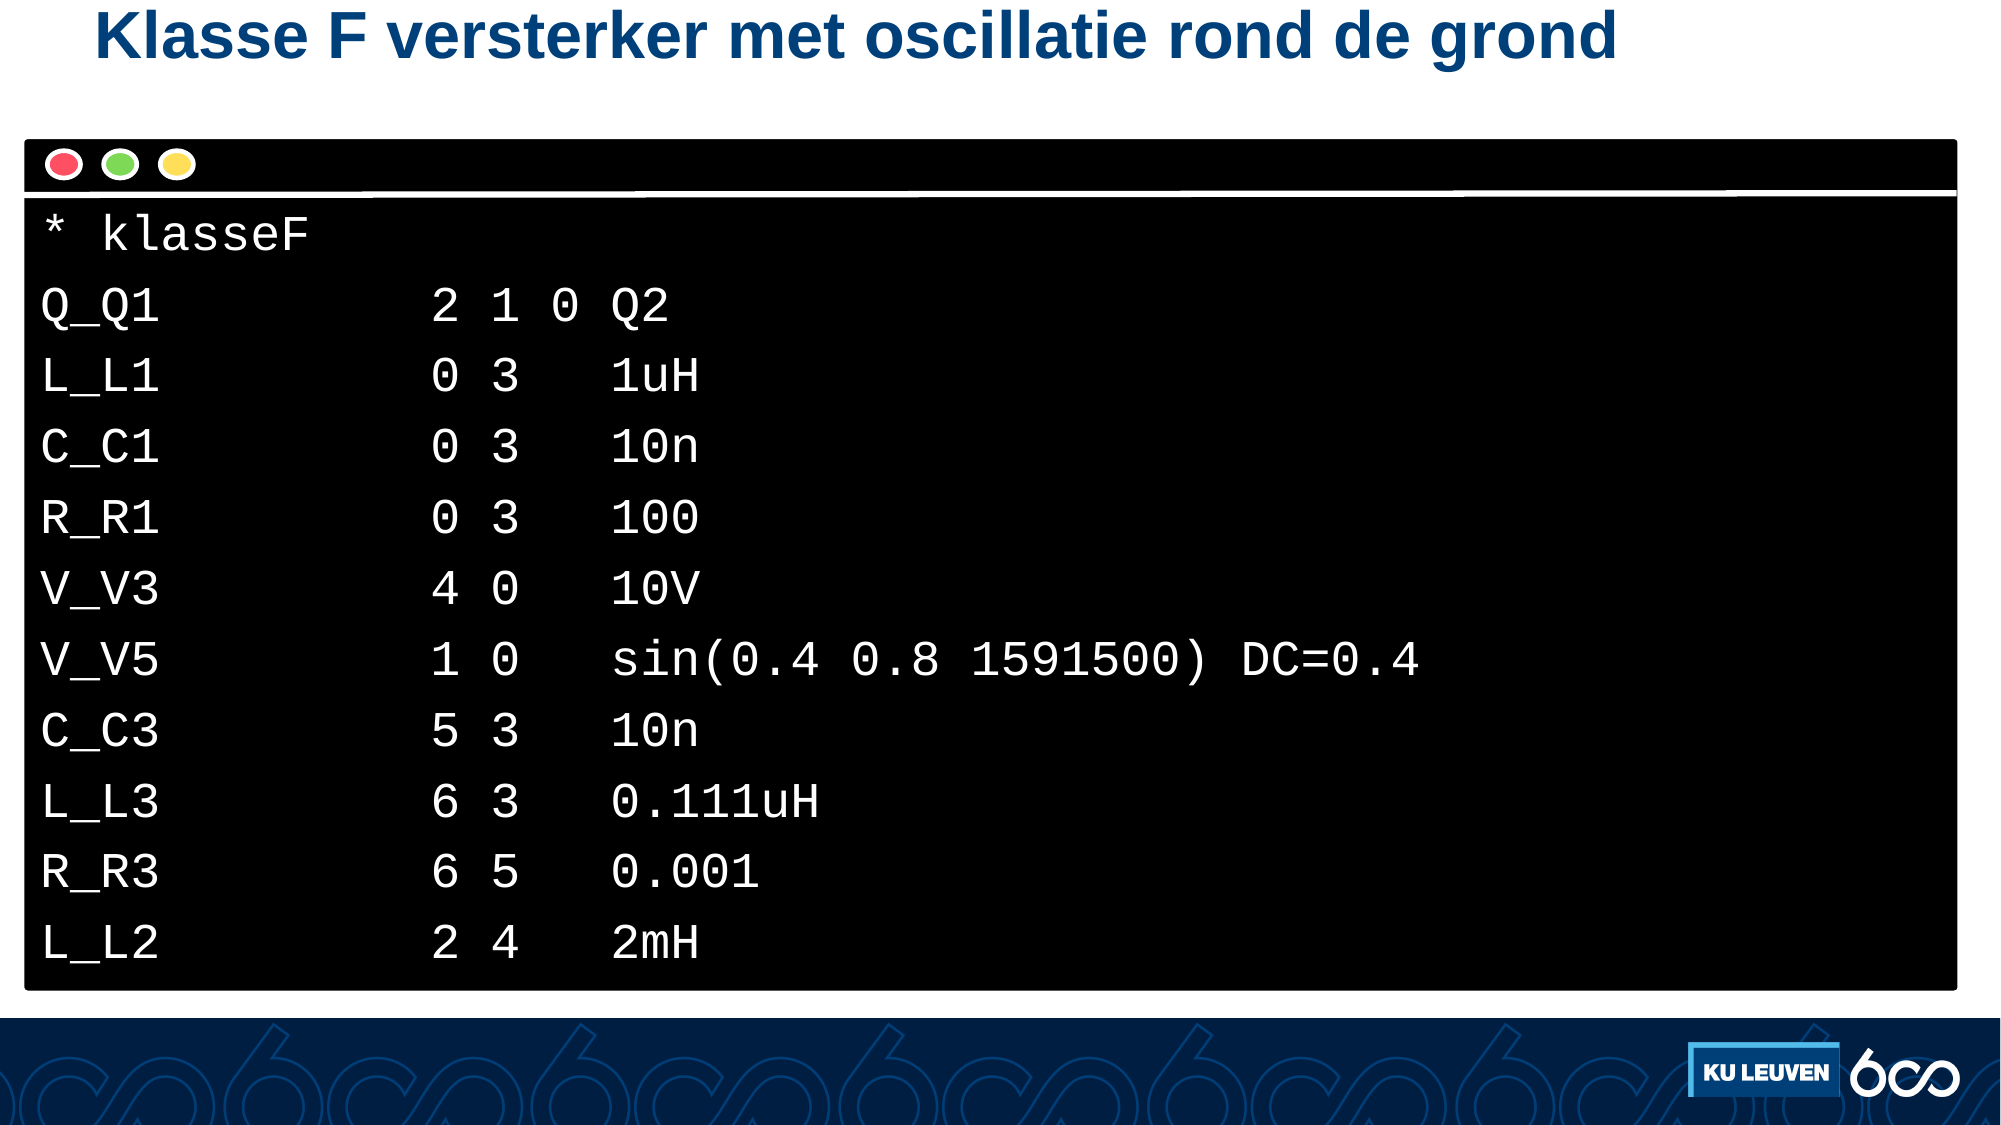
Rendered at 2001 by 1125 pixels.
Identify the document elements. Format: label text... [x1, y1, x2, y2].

title Klasse F versterker met oscillatie rond de grond [94, 0, 1906, 96]
list * klasseF Q_Q1 2 1 0 Q2 L_L1 0 3 1uH C_C1 0 3 10n R_R1 0 3 100 V_V3 4 0 10V V_V5 1 0 sin(0.4 0.8 1591500) DC=0.4 C_C3 5 3 10n L_L3 6 3 0.111uH R_R3 6 5 0.001 L_L2 2 4 2mH [40, 210, 1945, 982]
picture [0, 1018, 2001, 1125]
